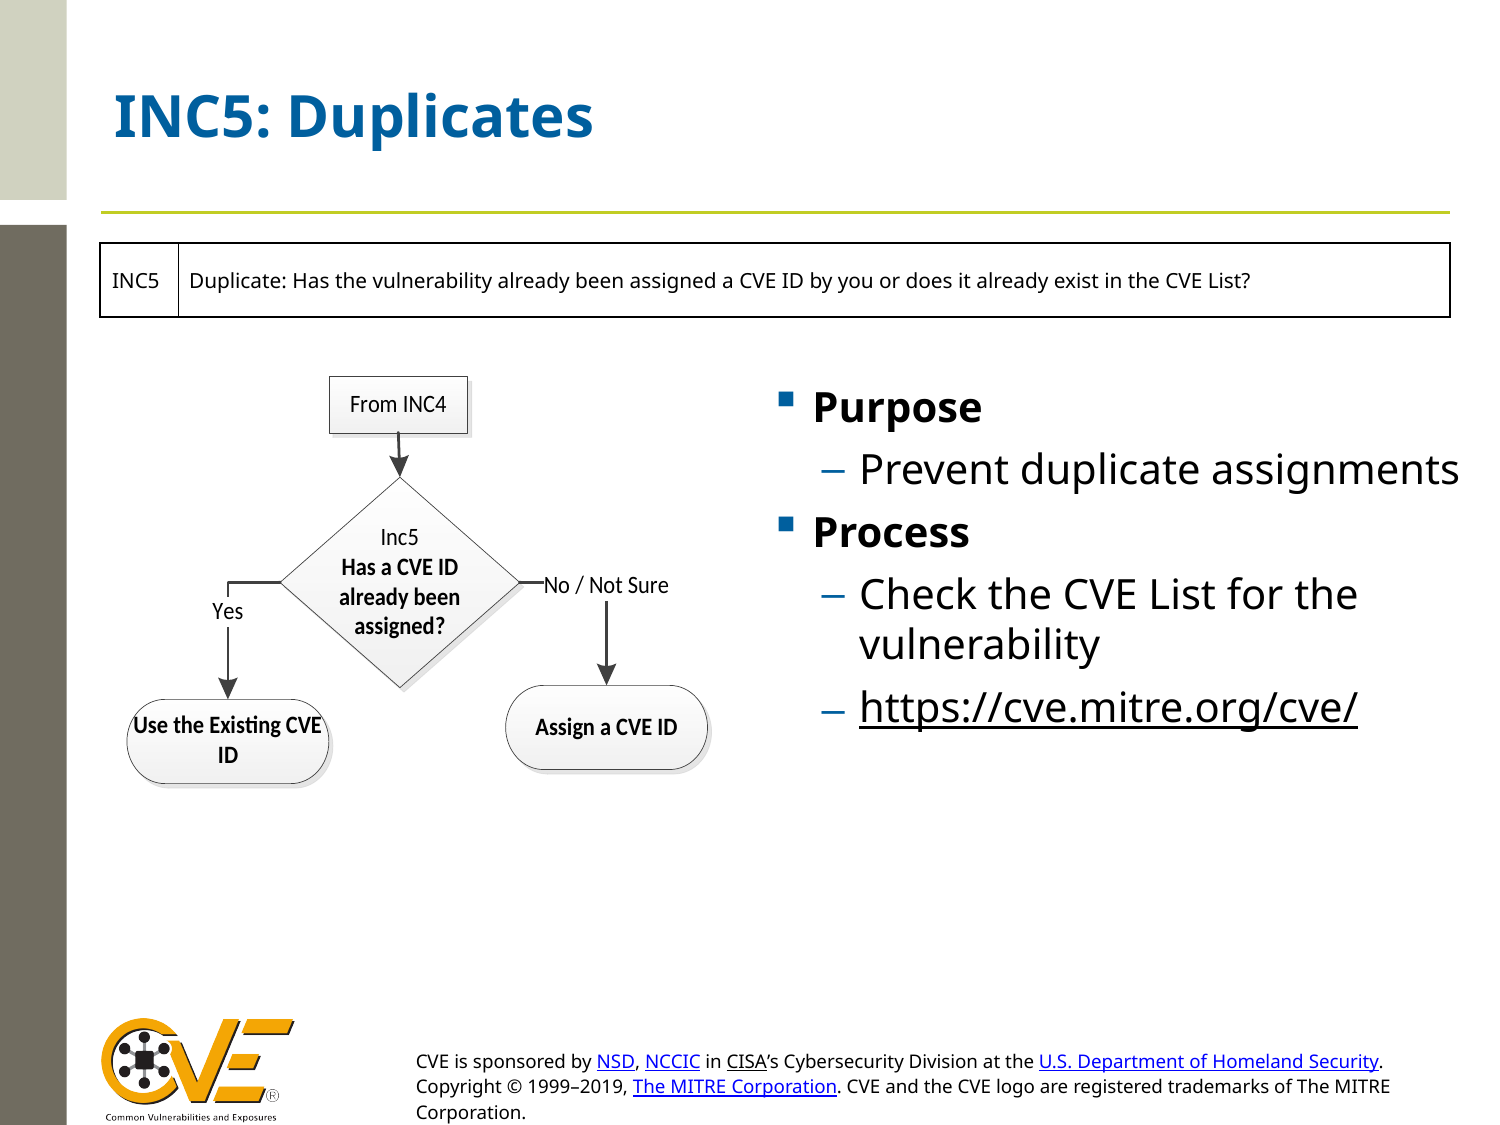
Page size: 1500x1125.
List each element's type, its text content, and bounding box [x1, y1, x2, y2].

table_header INC5 [101, 244, 178, 316]
picture [123, 372, 716, 793]
table_header Duplicate: Has the vulnerability already been assigned a CVE ID by you or does it already exist in the CVE List? [179, 244, 1449, 316]
title INC5: Duplicates [99, 45, 1262, 188]
picture [101, 1018, 295, 1123]
list Purpose Prevent duplicate assignments Process Check the CVE List for the vulnerability https://cve.mitre.org/cve/ [759, 372, 1500, 879]
